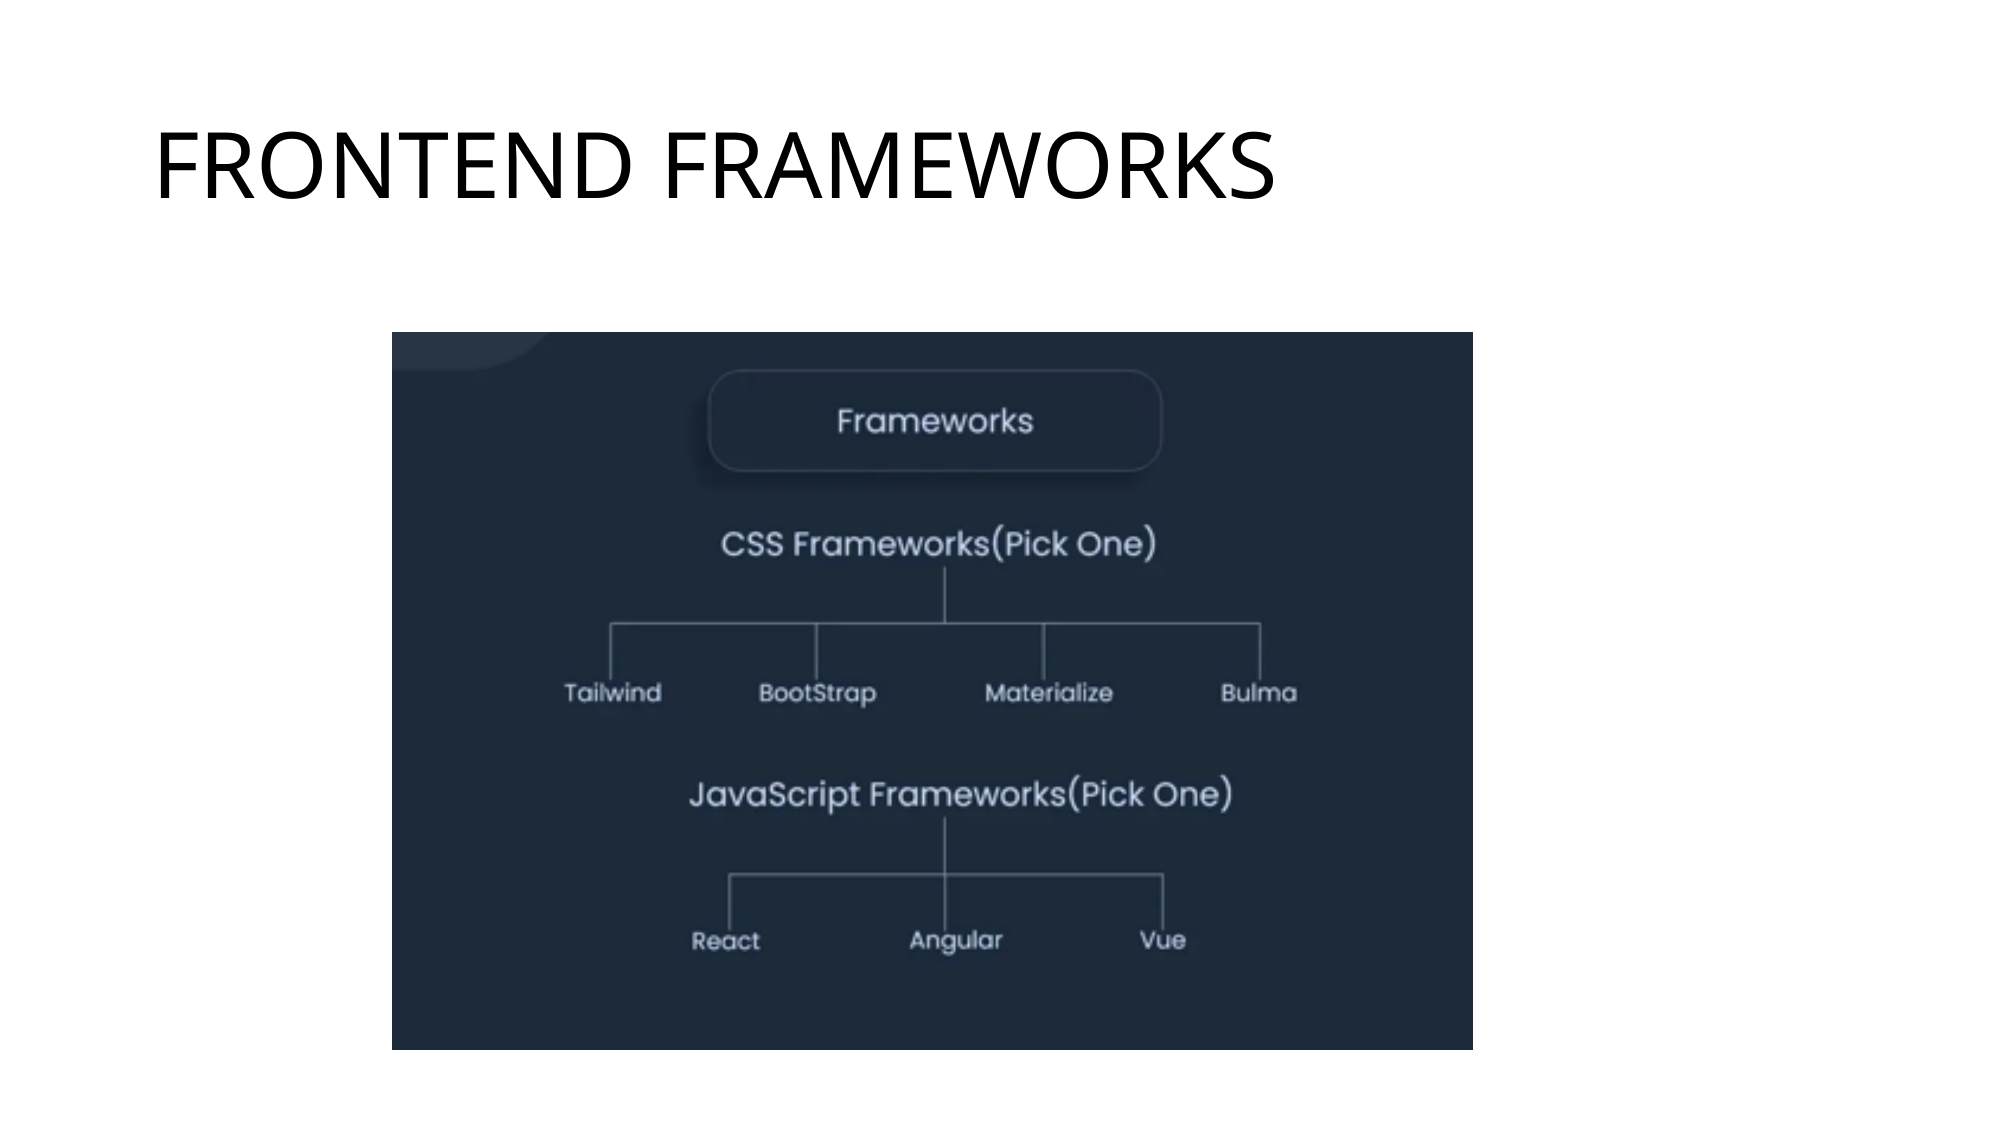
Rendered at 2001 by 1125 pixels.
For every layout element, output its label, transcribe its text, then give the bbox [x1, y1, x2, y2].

title FRONTEND FRAMEWORKS [137, 59, 1863, 278]
picture [392, 332, 1473, 1050]
